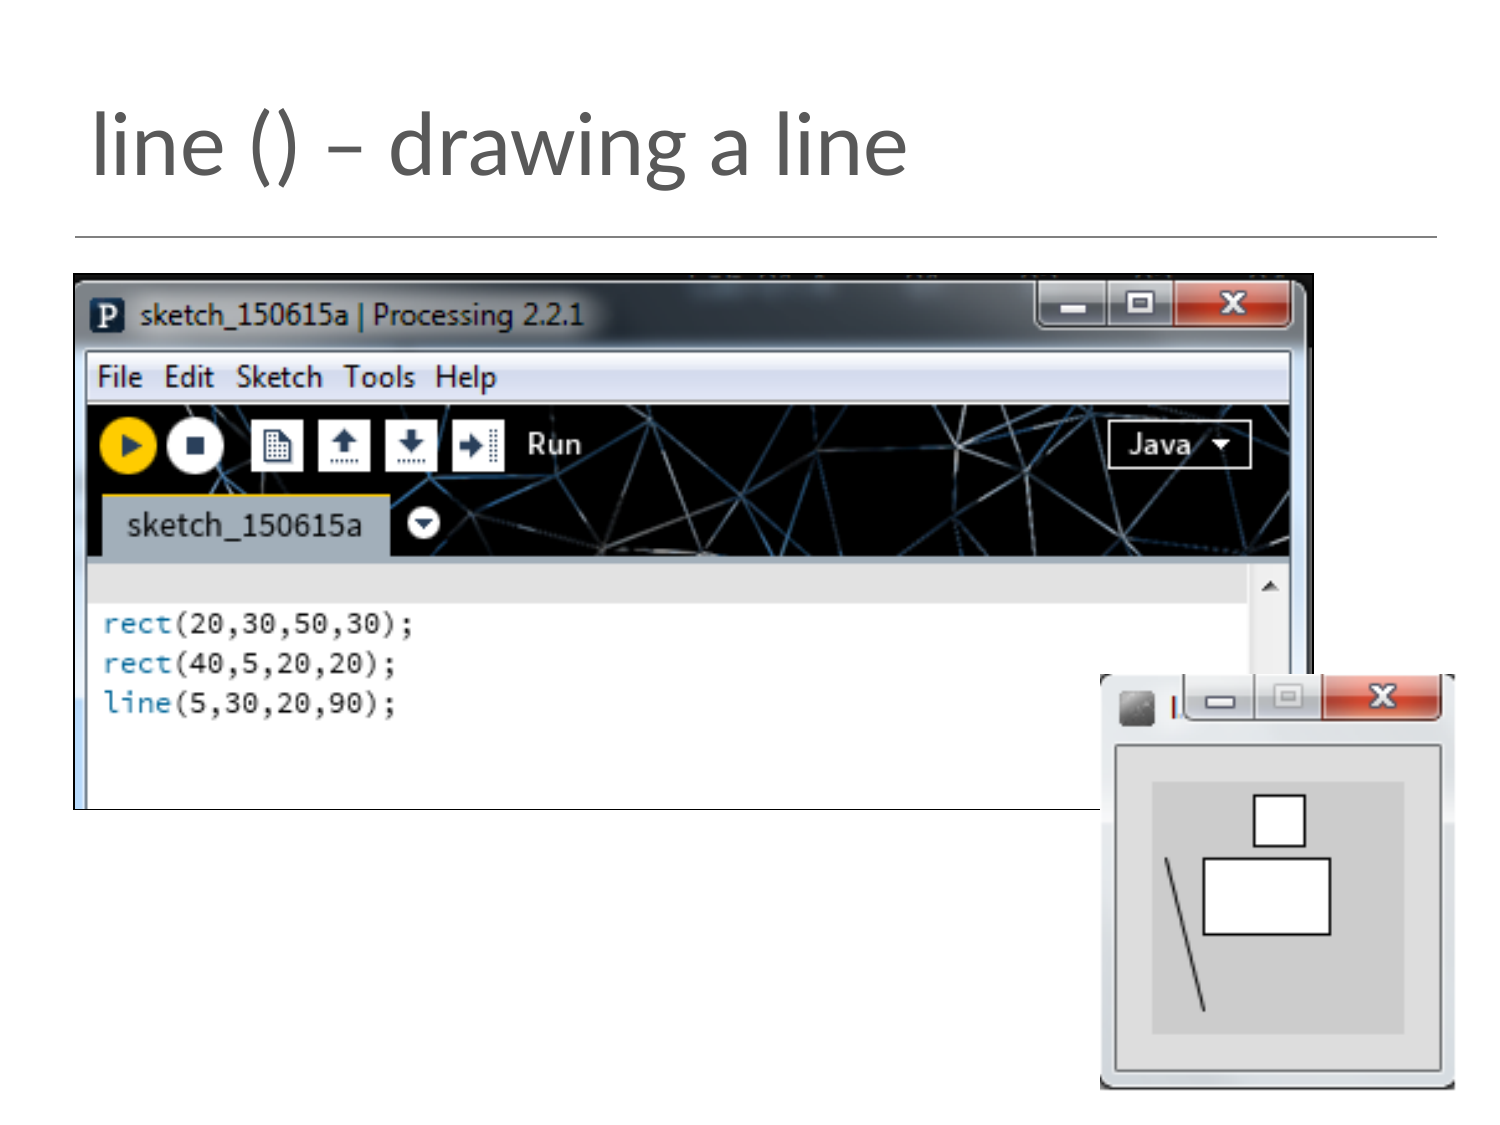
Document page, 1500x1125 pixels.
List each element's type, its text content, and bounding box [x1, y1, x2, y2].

title line () – drawing a line [75, 45, 1425, 233]
picture [74, 274, 1463, 1094]
